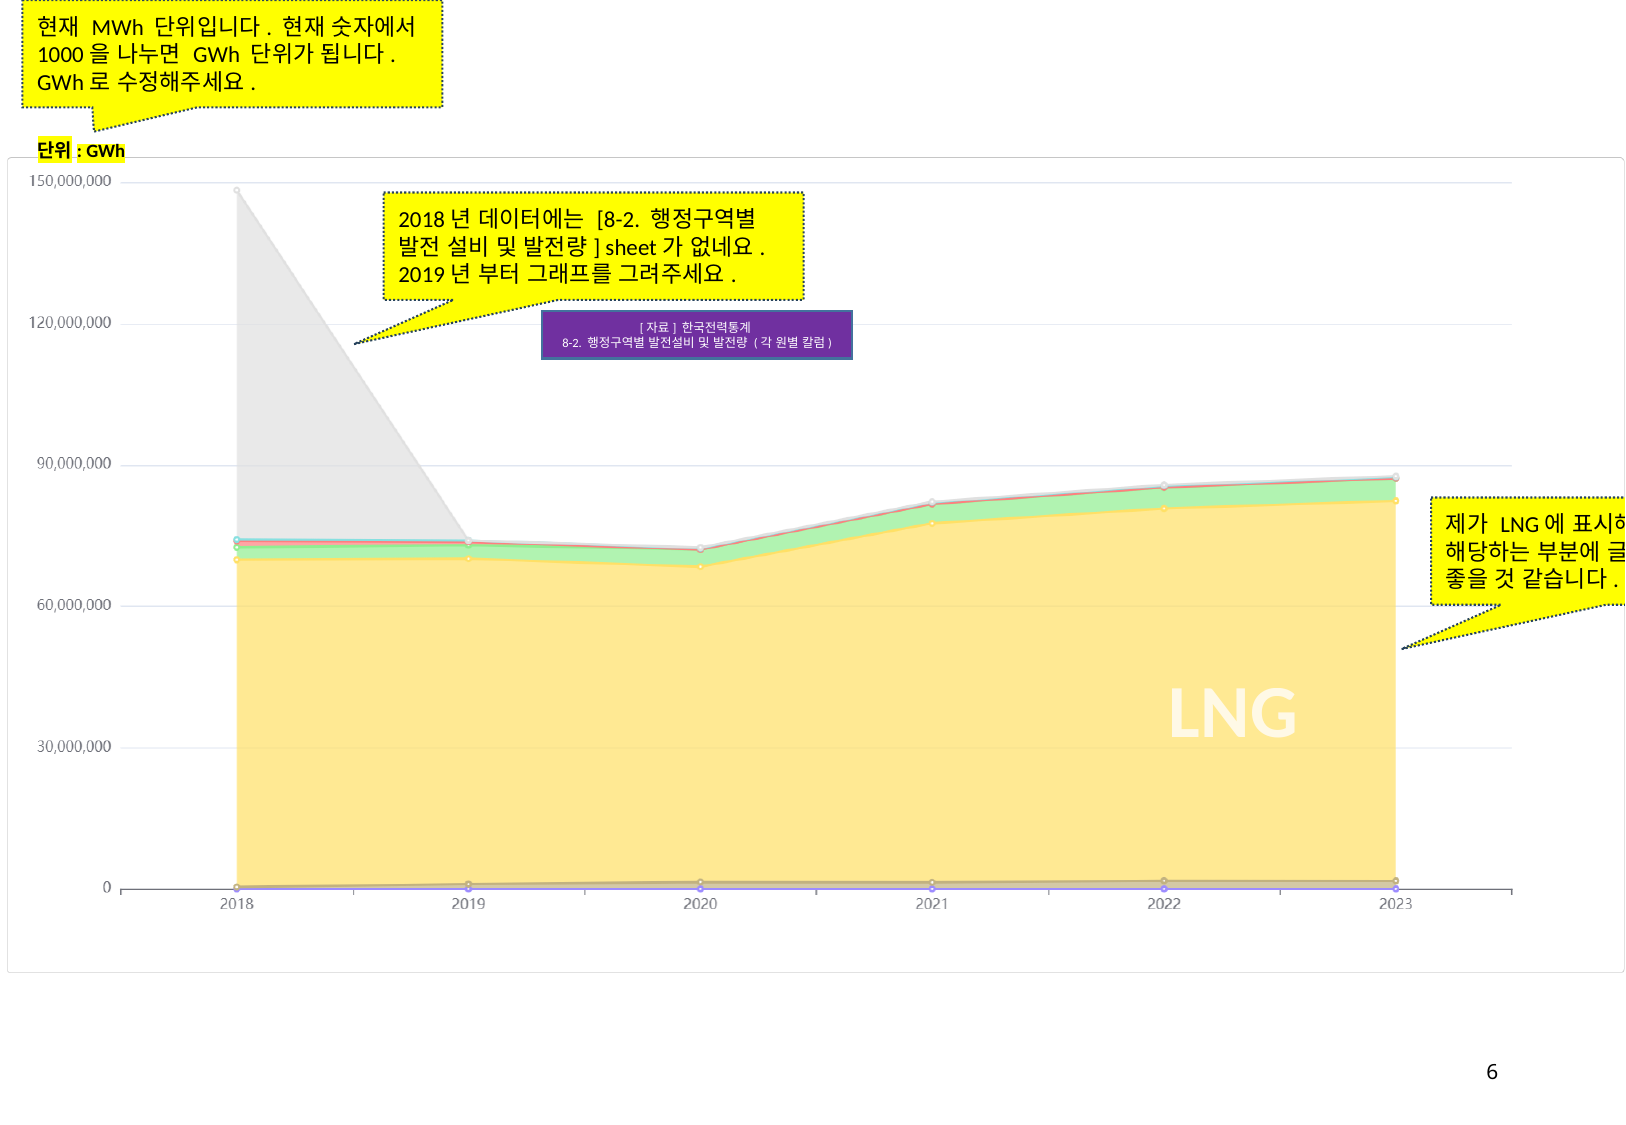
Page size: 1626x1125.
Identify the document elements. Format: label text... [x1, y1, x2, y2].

text_box 단위: GWh [9, 131, 153, 152]
slide_number 5 [1147, 1042, 1514, 1103]
picture [0, 152, 1625, 973]
text_box 현재 MWh 단위입니다. 현재 숫자에서 1000을 나누면 GWh 단위가 됩니다. GWh로 수정해주세요. [21, 0, 444, 133]
